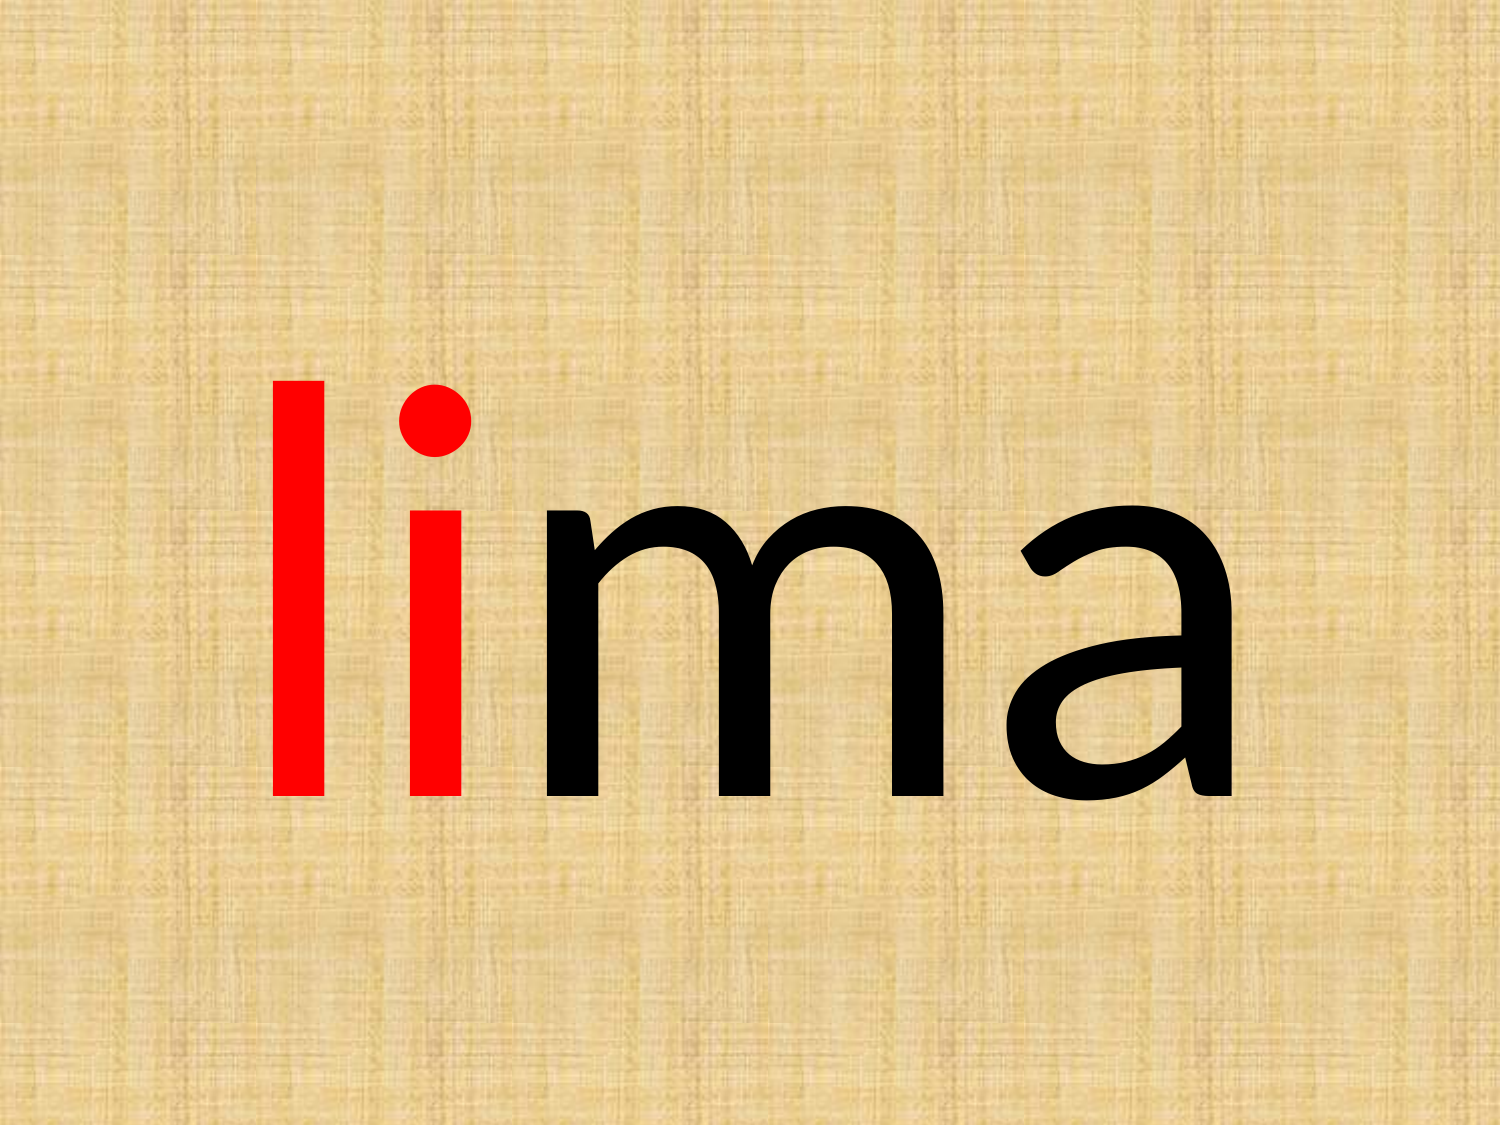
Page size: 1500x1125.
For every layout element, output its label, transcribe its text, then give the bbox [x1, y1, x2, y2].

picture [0, 0, 1500, 1125]
title lima [75, 45, 1425, 1071]
